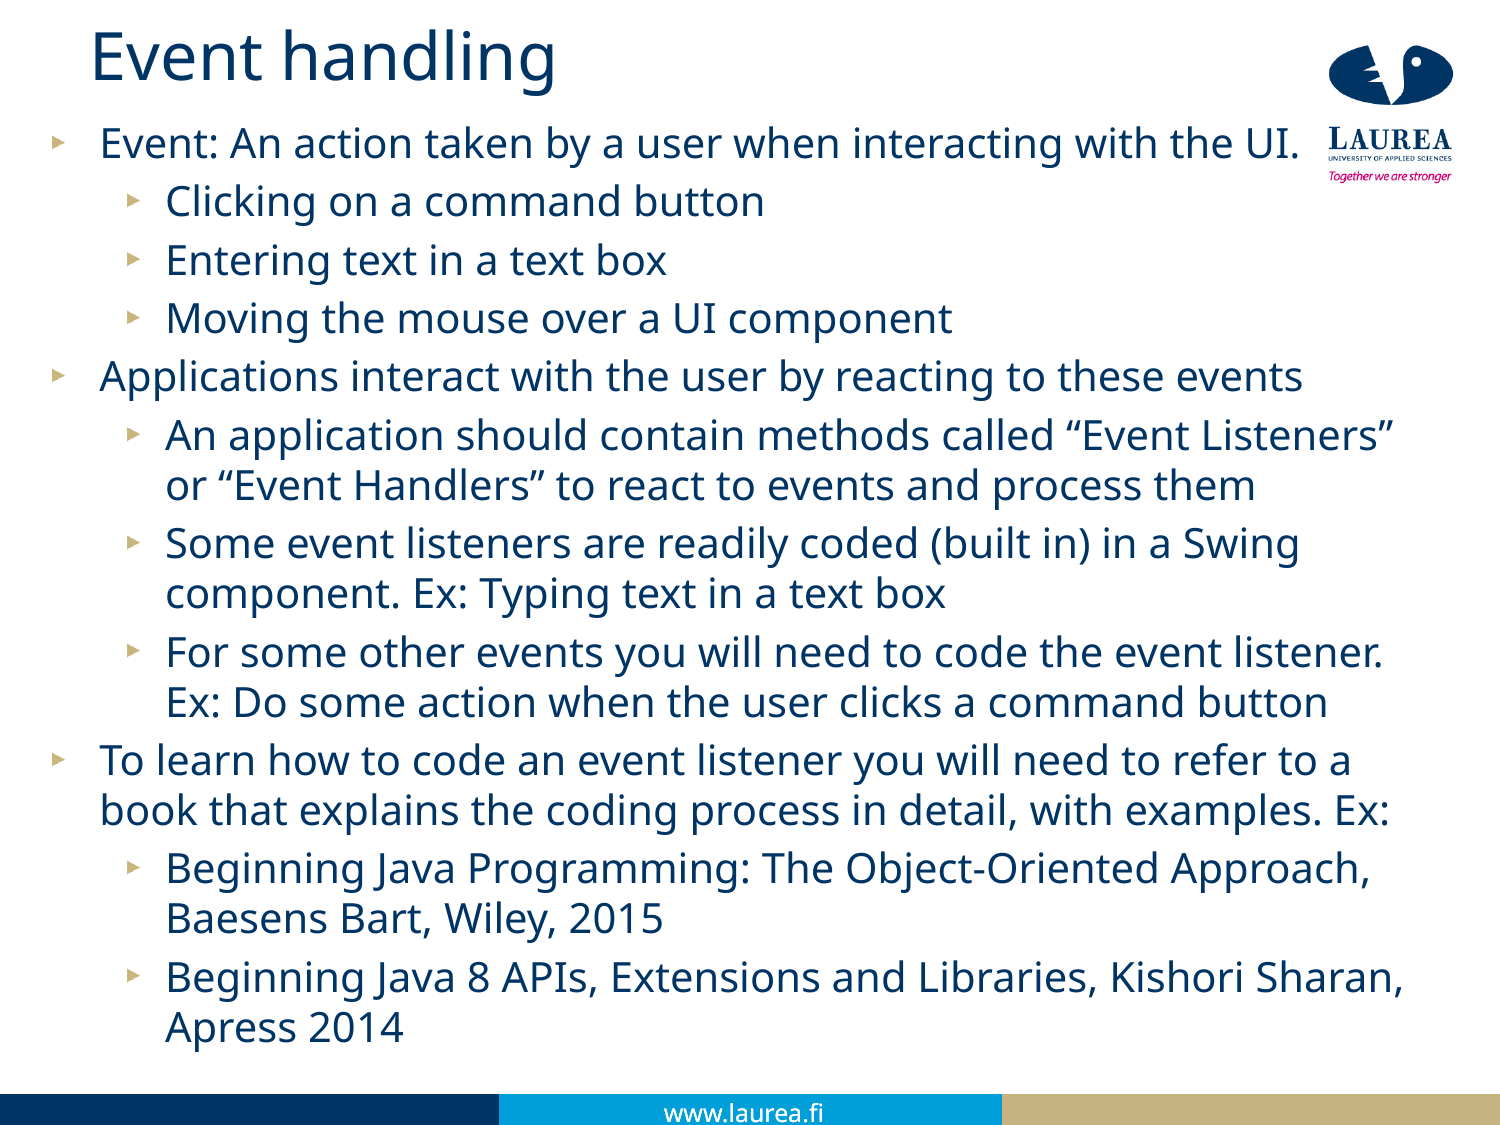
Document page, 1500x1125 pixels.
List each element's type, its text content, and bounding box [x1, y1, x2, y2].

picture [118, 185, 146, 215]
picture [43, 127, 71, 157]
list Event: An action taken by a user when interacting with the UI. Clicking on a command button Entering text in a text box Moving the mouse over a UI component Applications interact with the user by reacting to these events An application should contain methods called “Event Listeners” or “Event Handlers” to react to events and process them Some event listeners are readily coded (built in) in a Swing component. Ex: Typing text in a text box For some other events you will need to code the event listener. Ex: Do some action when the user clicks a command button To learn how to code an event listener you will need to refer to a book that explains the coding process in detail, with examples. Ex: Beginning Java Programming: The Object-Oriented Approach, Baesens Bart, Wiley, 2015 Beginning Java 8 APIs, Extensions and Libraries, Kishori Sharan, Apress 2014 [28, 109, 1444, 1086]
picture [118, 302, 146, 332]
picture [118, 527, 146, 557]
picture [118, 635, 146, 665]
picture [118, 418, 146, 449]
picture [43, 360, 71, 390]
picture [118, 852, 146, 882]
picture [0, 1094, 498, 1125]
picture [1327, 43, 1454, 186]
picture [118, 960, 146, 990]
picture [1003, 1094, 1500, 1125]
picture [43, 744, 71, 774]
title Event handling [75, 6, 1224, 109]
picture [118, 243, 146, 274]
